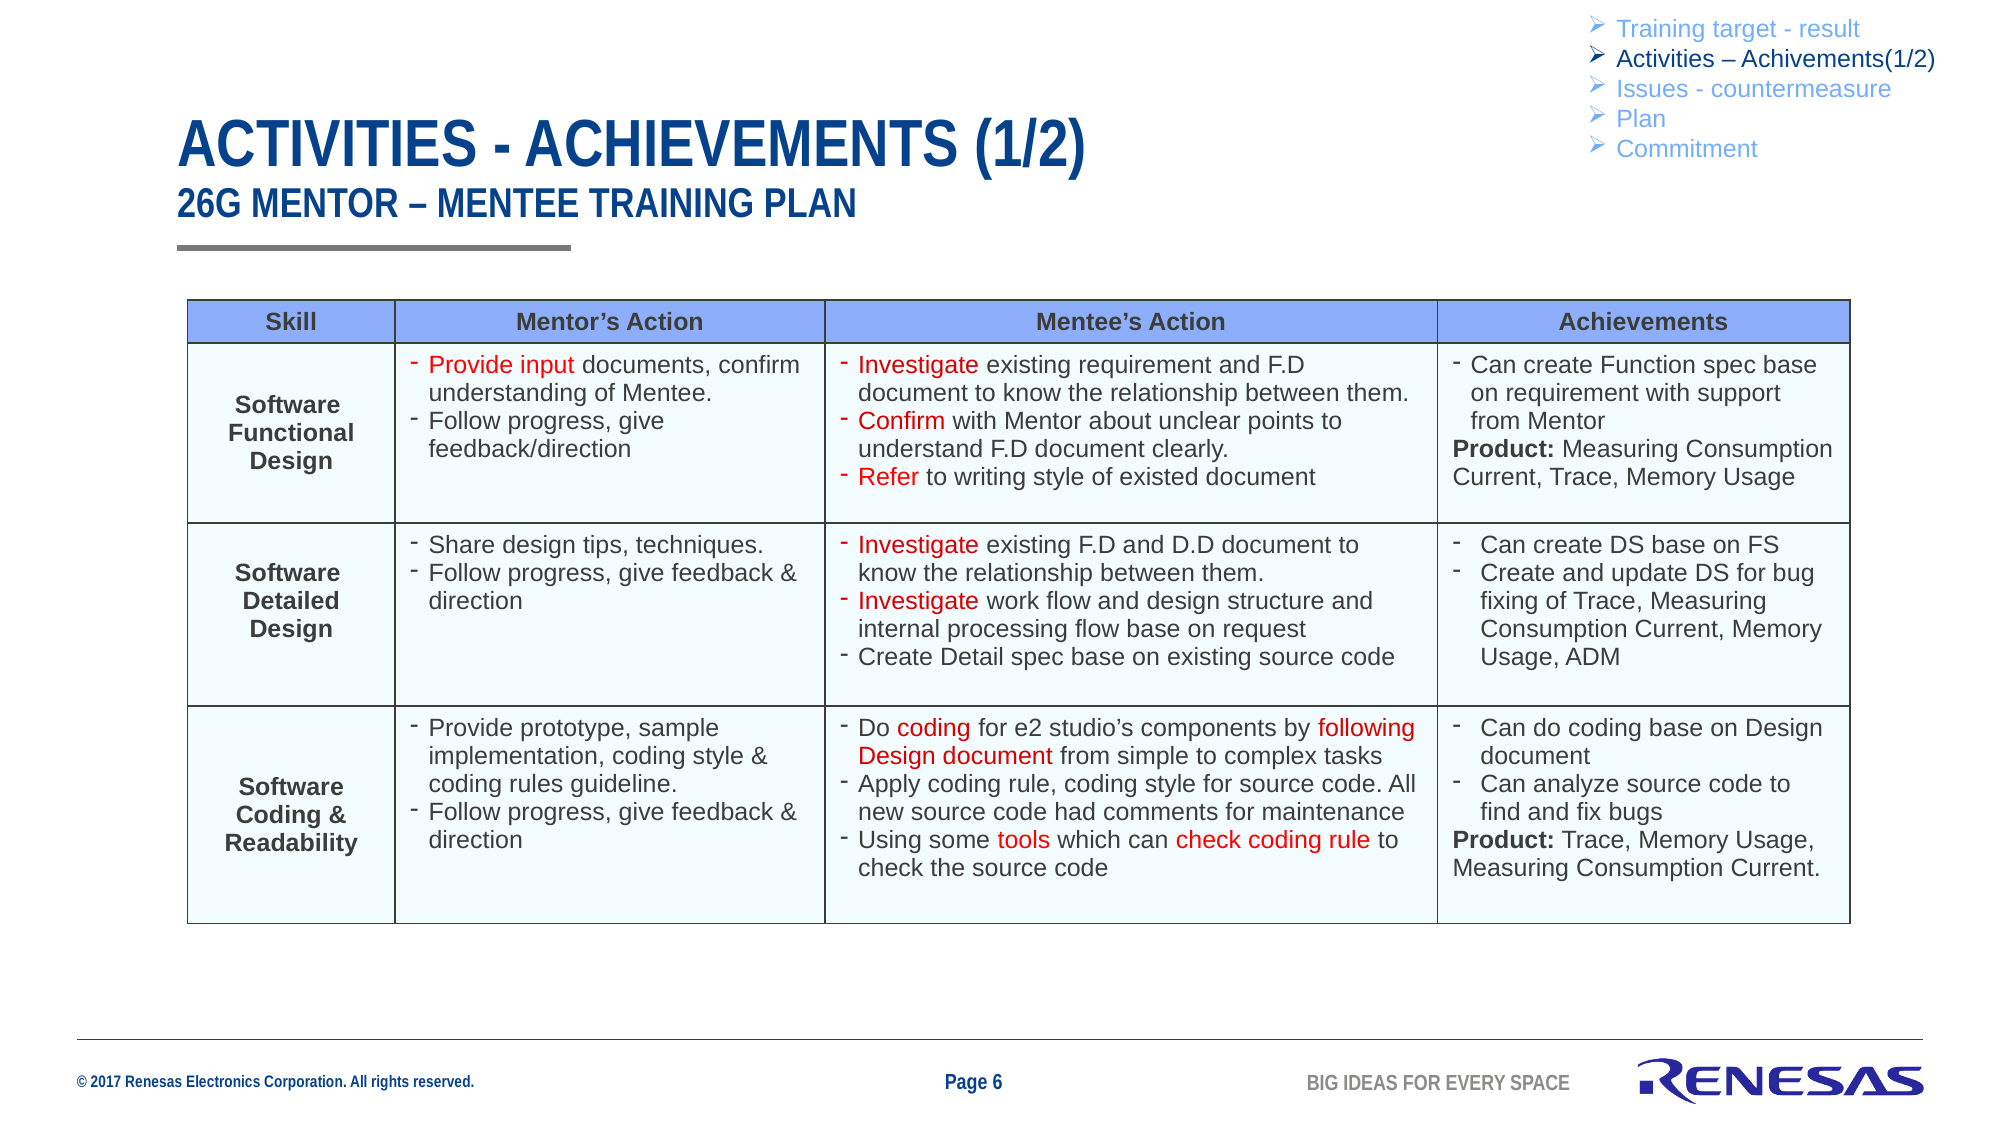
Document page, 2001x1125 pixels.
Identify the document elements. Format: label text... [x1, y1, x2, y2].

table_header Mentor’s Action [396, 301, 824, 342]
table_cell Can do coding base on Design document Can analyze source code to find and fix bugs Product: Trace, Memory Usage, Measuring Consumption Current. [1438, 707, 1849, 923]
table_cell Provide input documents, confirm understanding of Mentee. Follow progress, give feedback/direction [396, 344, 824, 522]
table_cell Share design tips, techniques. Follow progress, give feedback & direction [396, 524, 824, 705]
slide_number Page 6 [944, 1068, 1056, 1095]
table_cell Software Functional Design [188, 344, 394, 522]
table_cell Investigate existing F.D and D.D document to know the relationship between them. Investigate work flow and design structure and internal processing flow base on request Create Detail spec base on existing source code [826, 524, 1437, 705]
table_cell Can create Function spec base on requirement with support from Mentor Product: Measuring Consumption Current, Trace, Memory Usage [1438, 344, 1849, 522]
table_cell Do coding for e2 studio’s components by following Design document from simple to complex tasks Apply coding rule, coding style for source code. All new source code had comments for maintenance Using some tools which can check coding rule to check the source code [826, 707, 1437, 923]
table_cell Software Detailed Design [188, 524, 394, 705]
table_cell Provide prototype, sample implementation, coding style & coding rules guideline. Follow progress, give feedback & direction [396, 707, 824, 923]
table_header Achievements [1438, 301, 1849, 342]
table_header Mentee’s Action [826, 301, 1437, 342]
table_cell Software Coding & Readability [188, 707, 394, 923]
text_box Training target - result Activities – Achivements(1/2) Issues - countermeasure Plan Commitment [1587, 12, 1949, 163]
picture [1635, 1056, 1927, 1106]
table_cell Investigate existing requirement and F.D document to know the relationship between them. Confirm with Mentor about unclear points to understand F.D document clearly. Refer to writing style of existed document [826, 344, 1437, 522]
title Activities - achievements (1/2) 26g mentor – mentee training plan [177, 108, 1575, 227]
table_header Skill [188, 301, 394, 342]
table_cell Can create DS base on FS Create and update DS for bug fixing of Trace, Measuring Consumption Current, Memory Usage, ADM [1438, 524, 1849, 705]
